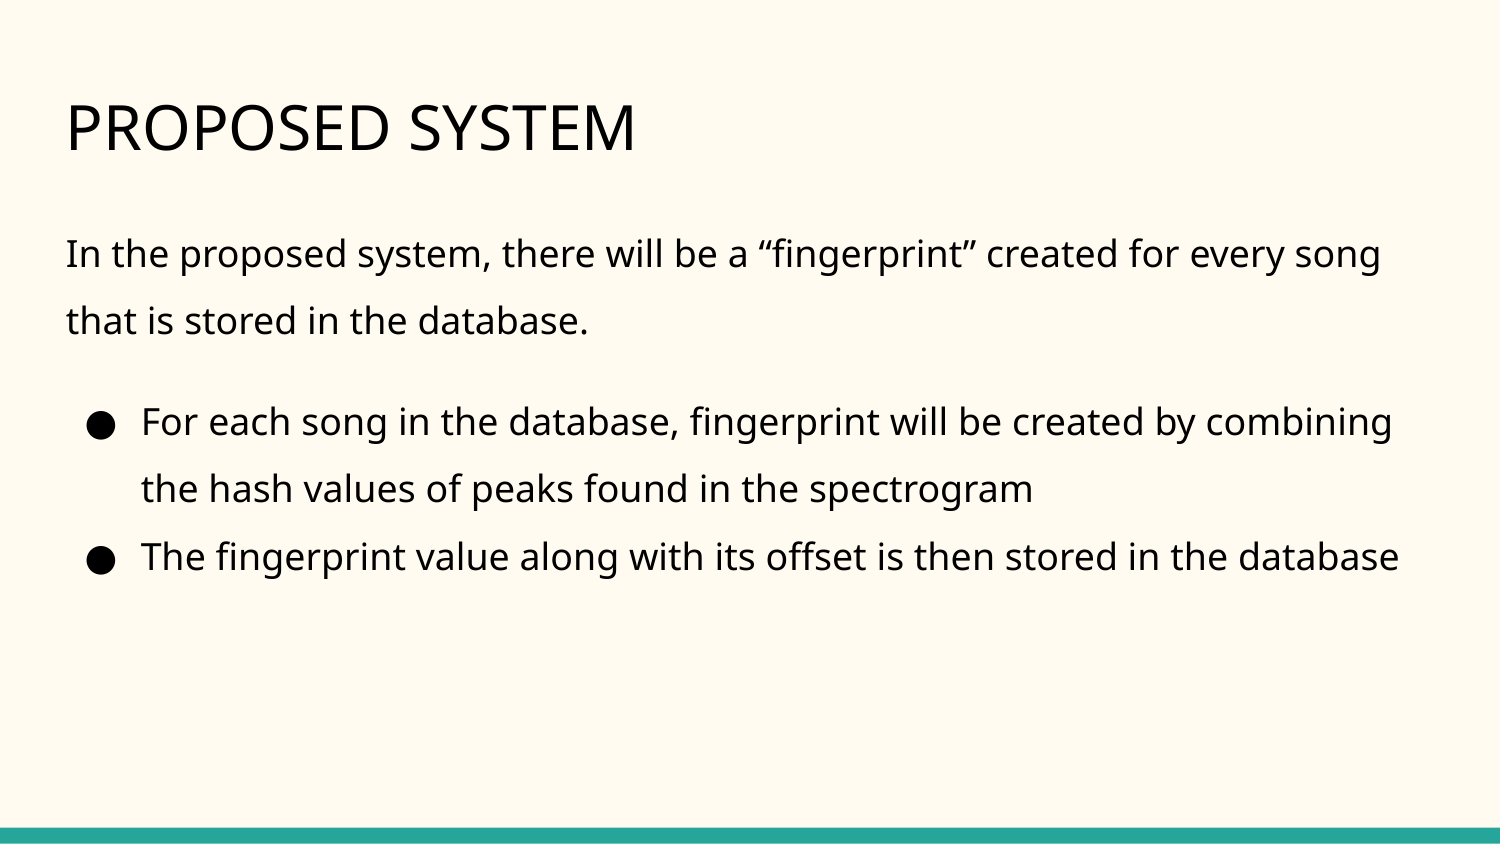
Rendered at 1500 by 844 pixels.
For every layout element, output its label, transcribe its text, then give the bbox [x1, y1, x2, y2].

text_box PROPOSED SYSTEM [51, 72, 1449, 174]
text_box In the proposed system, there will be a “fingerprint” created for every song that is stored in the database. For each song in the database, fingerprint will be created by combining the hash values of peaks found in the spectrogram The fingerprint value along with its offset is then stored in the database [51, 192, 1449, 750]
